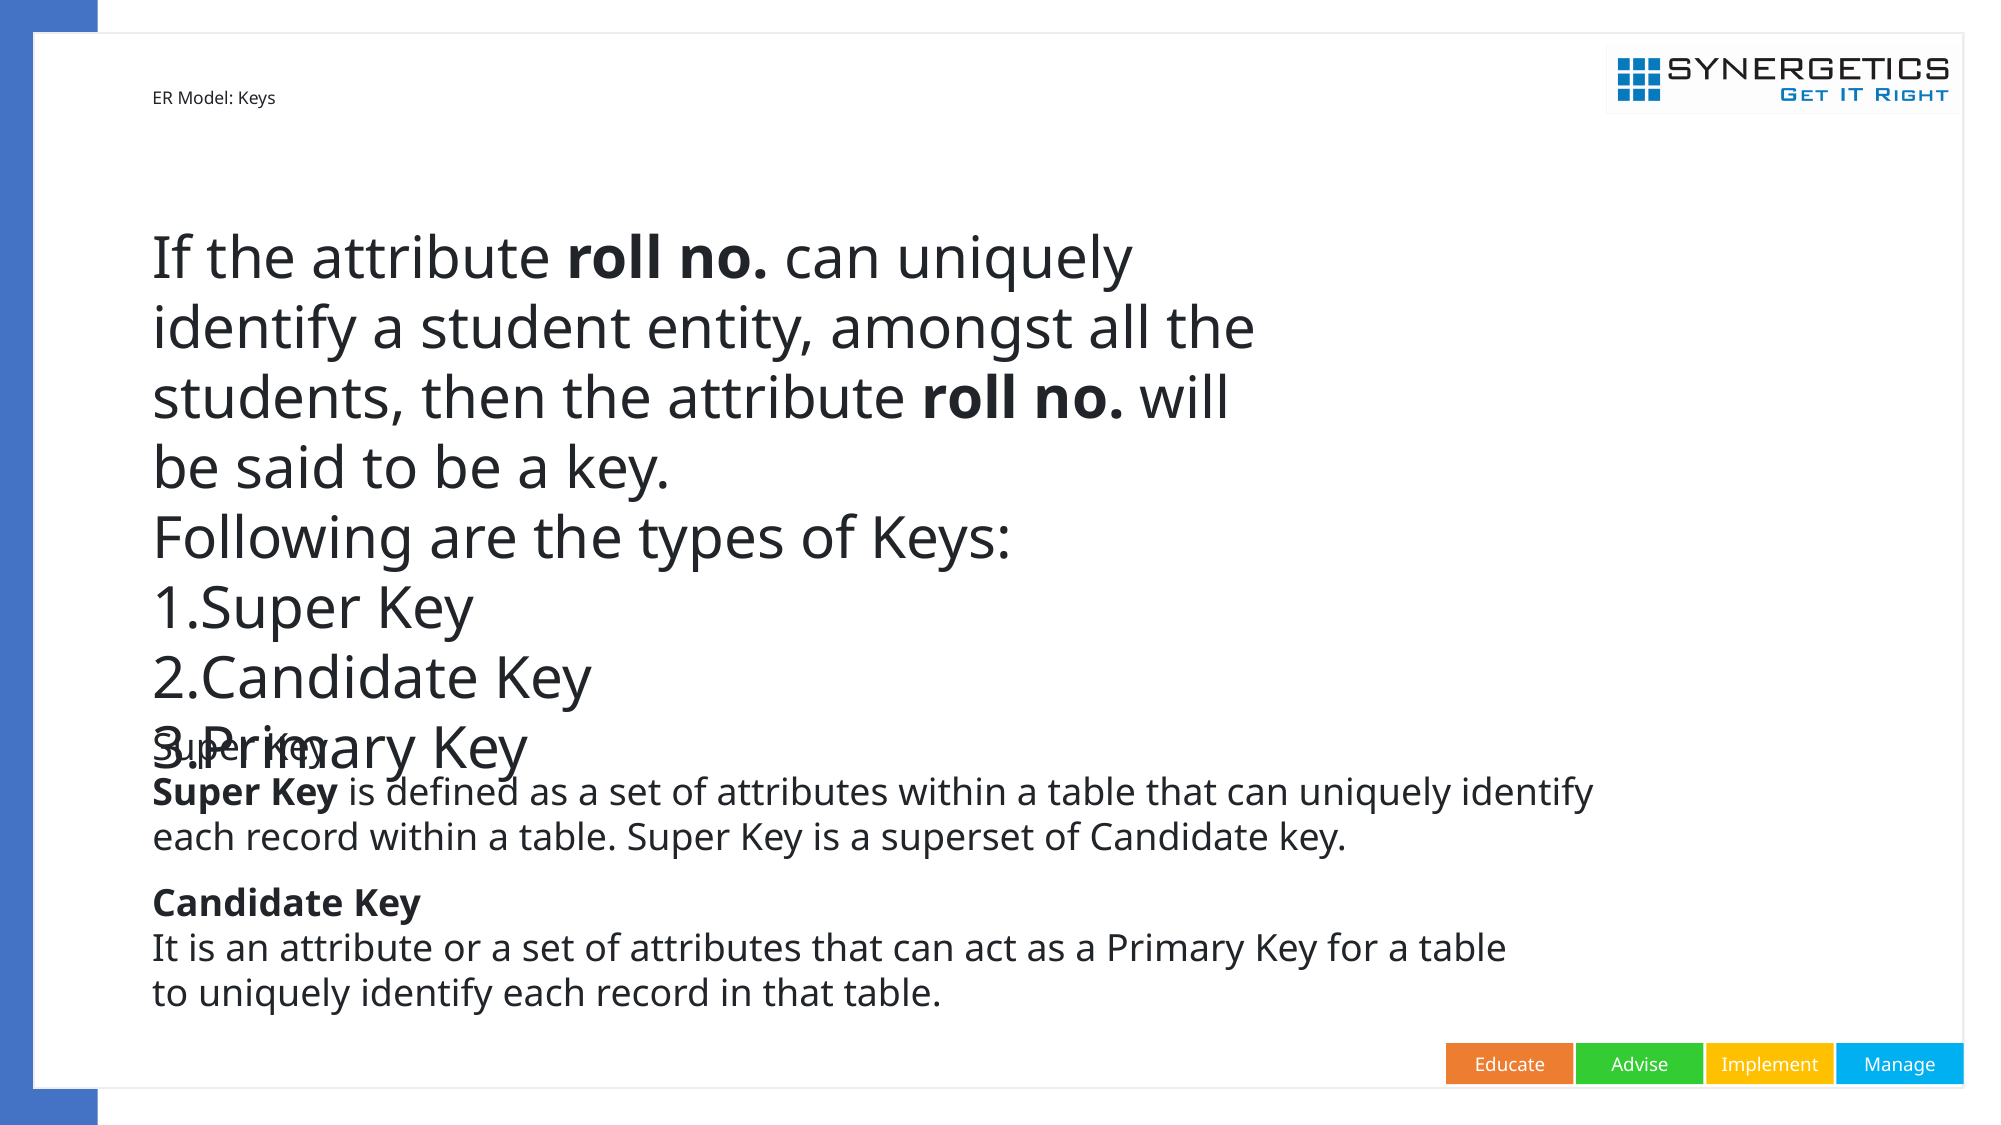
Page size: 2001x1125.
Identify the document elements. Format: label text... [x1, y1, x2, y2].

title ER Model: Keys [137, 82, 1863, 140]
text_box Candidate Key It is an attribute or a set of attributes that can act as a Primary Key for a table to uniquely identify each record in that table. [137, 871, 1565, 1022]
text_box Super Key Super Key is defined as a set of attributes within a table that can uniquely identify each record within a table. Super Key is a superset of Candidate key. [137, 715, 1638, 866]
picture [1606, 45, 1960, 114]
text_box If the attribute roll no. can uniquely identify a student entity, amongst all the students, then the attribute roll no. will be said to be a key. Following are the types of Keys: Super Key Candidate Key Primary Key [137, 212, 1274, 715]
